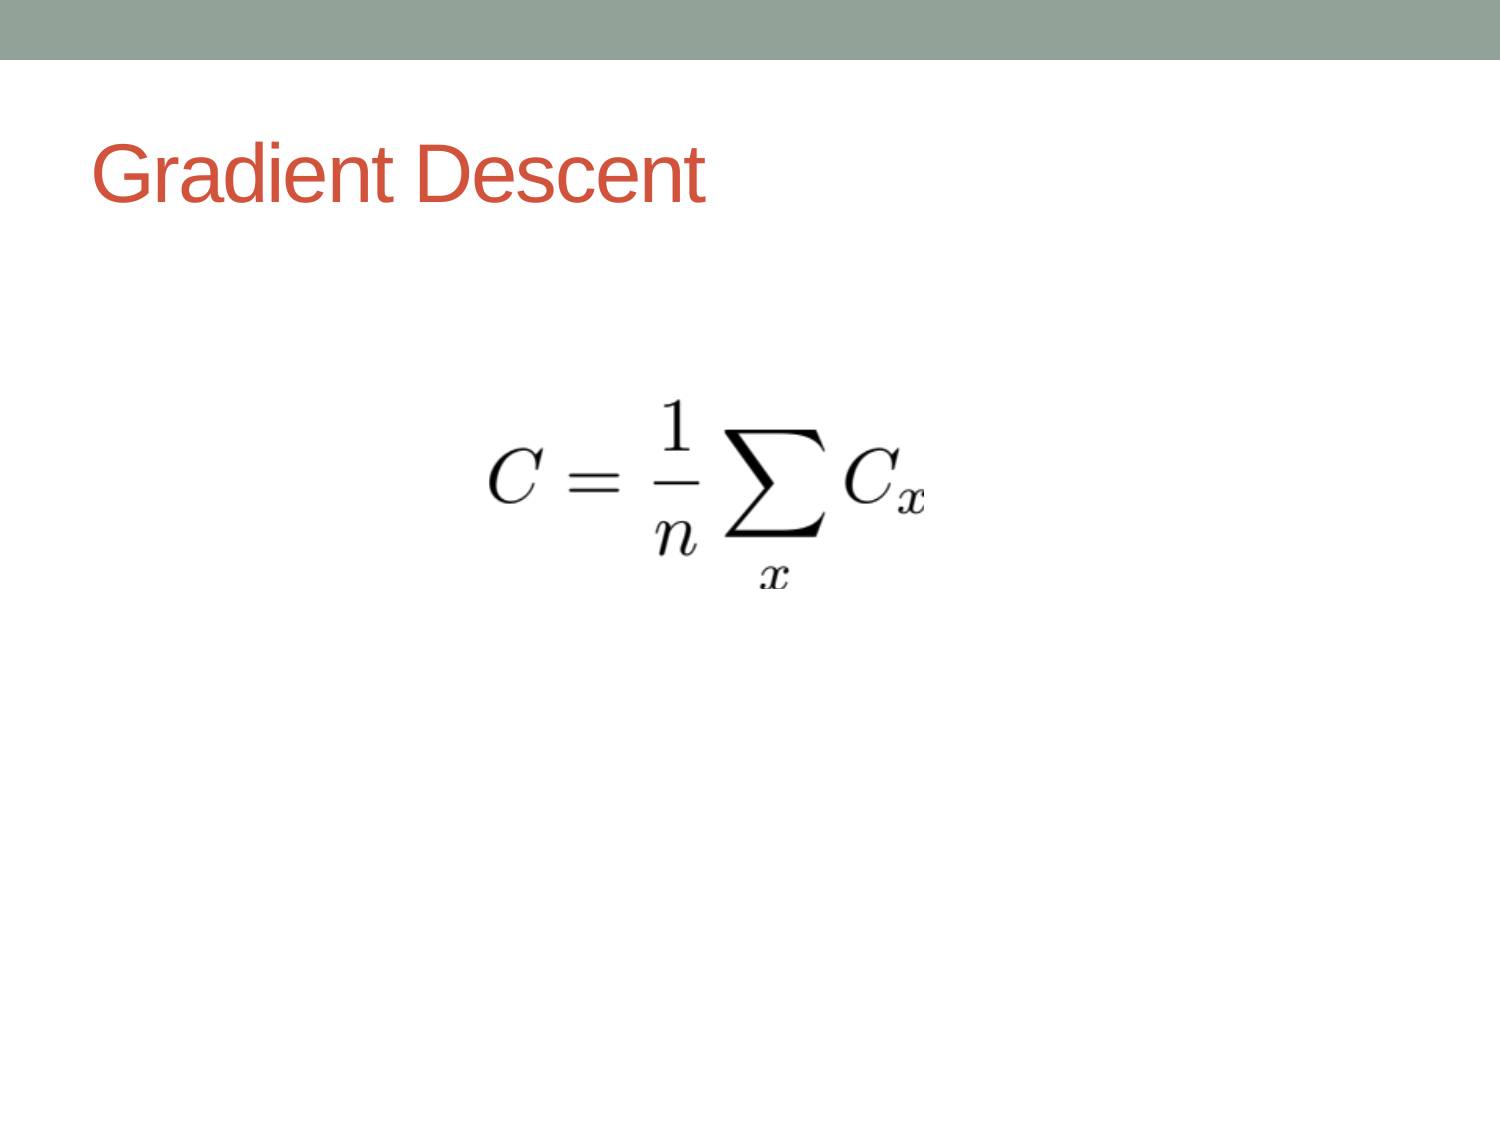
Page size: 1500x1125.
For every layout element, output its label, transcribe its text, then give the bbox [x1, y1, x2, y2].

title Gradient Descent [75, 87, 1425, 250]
picture [488, 398, 925, 589]
